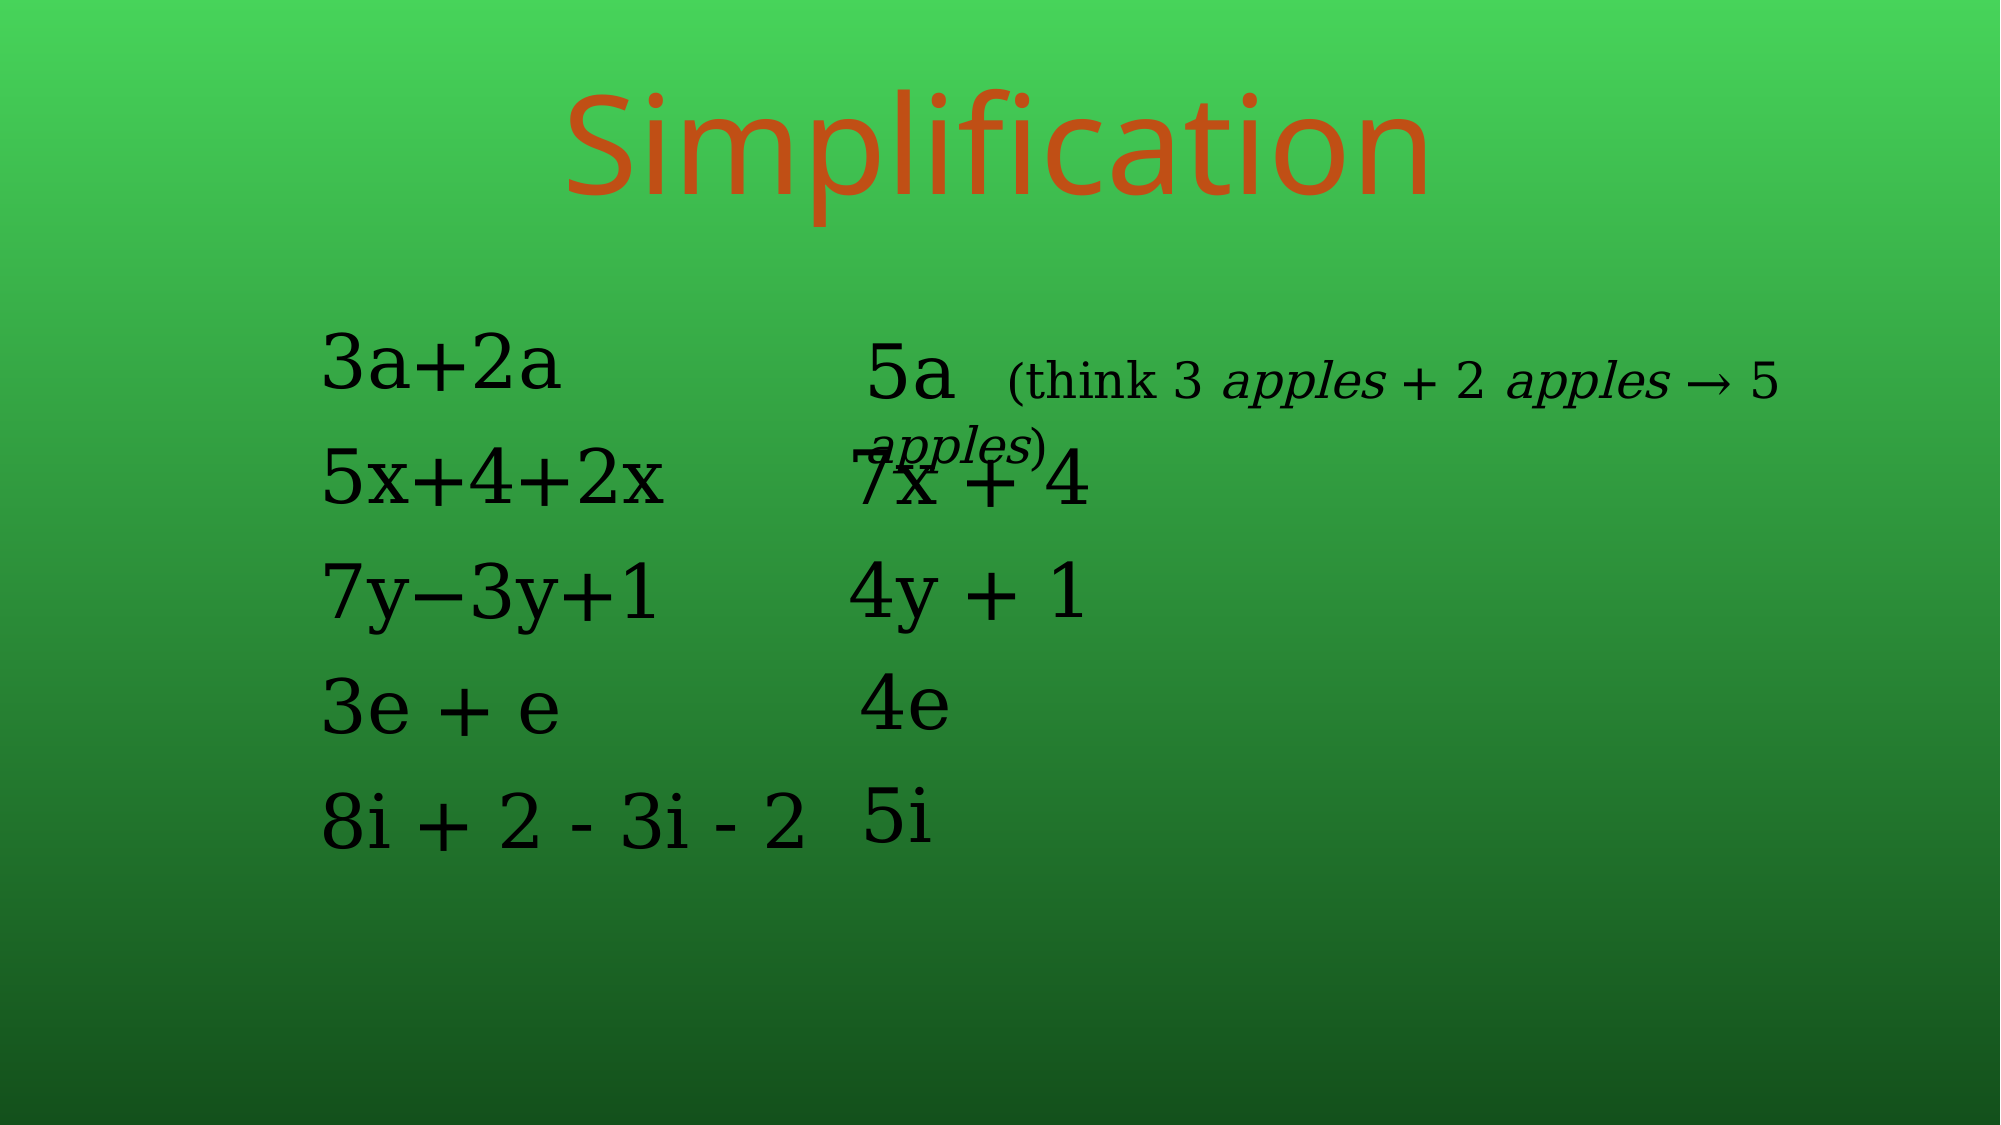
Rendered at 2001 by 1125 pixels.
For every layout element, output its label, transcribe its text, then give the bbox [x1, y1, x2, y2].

text_box Simplification [547, 50, 1452, 230]
text_box 7x + 4 [833, 422, 1107, 527]
text_box 5i [845, 759, 948, 865]
text_box 4e [844, 647, 967, 752]
text_box 4y + 1 [833, 534, 1108, 640]
text_box 5a (think 3 apples + 2 apples → 5 apples) [849, 316, 1850, 481]
text_box 3a+2a 5x+4+2x 7y−3y+1 3e + e 8i + 2 - 3i - 2 [154, 306, 1823, 872]
